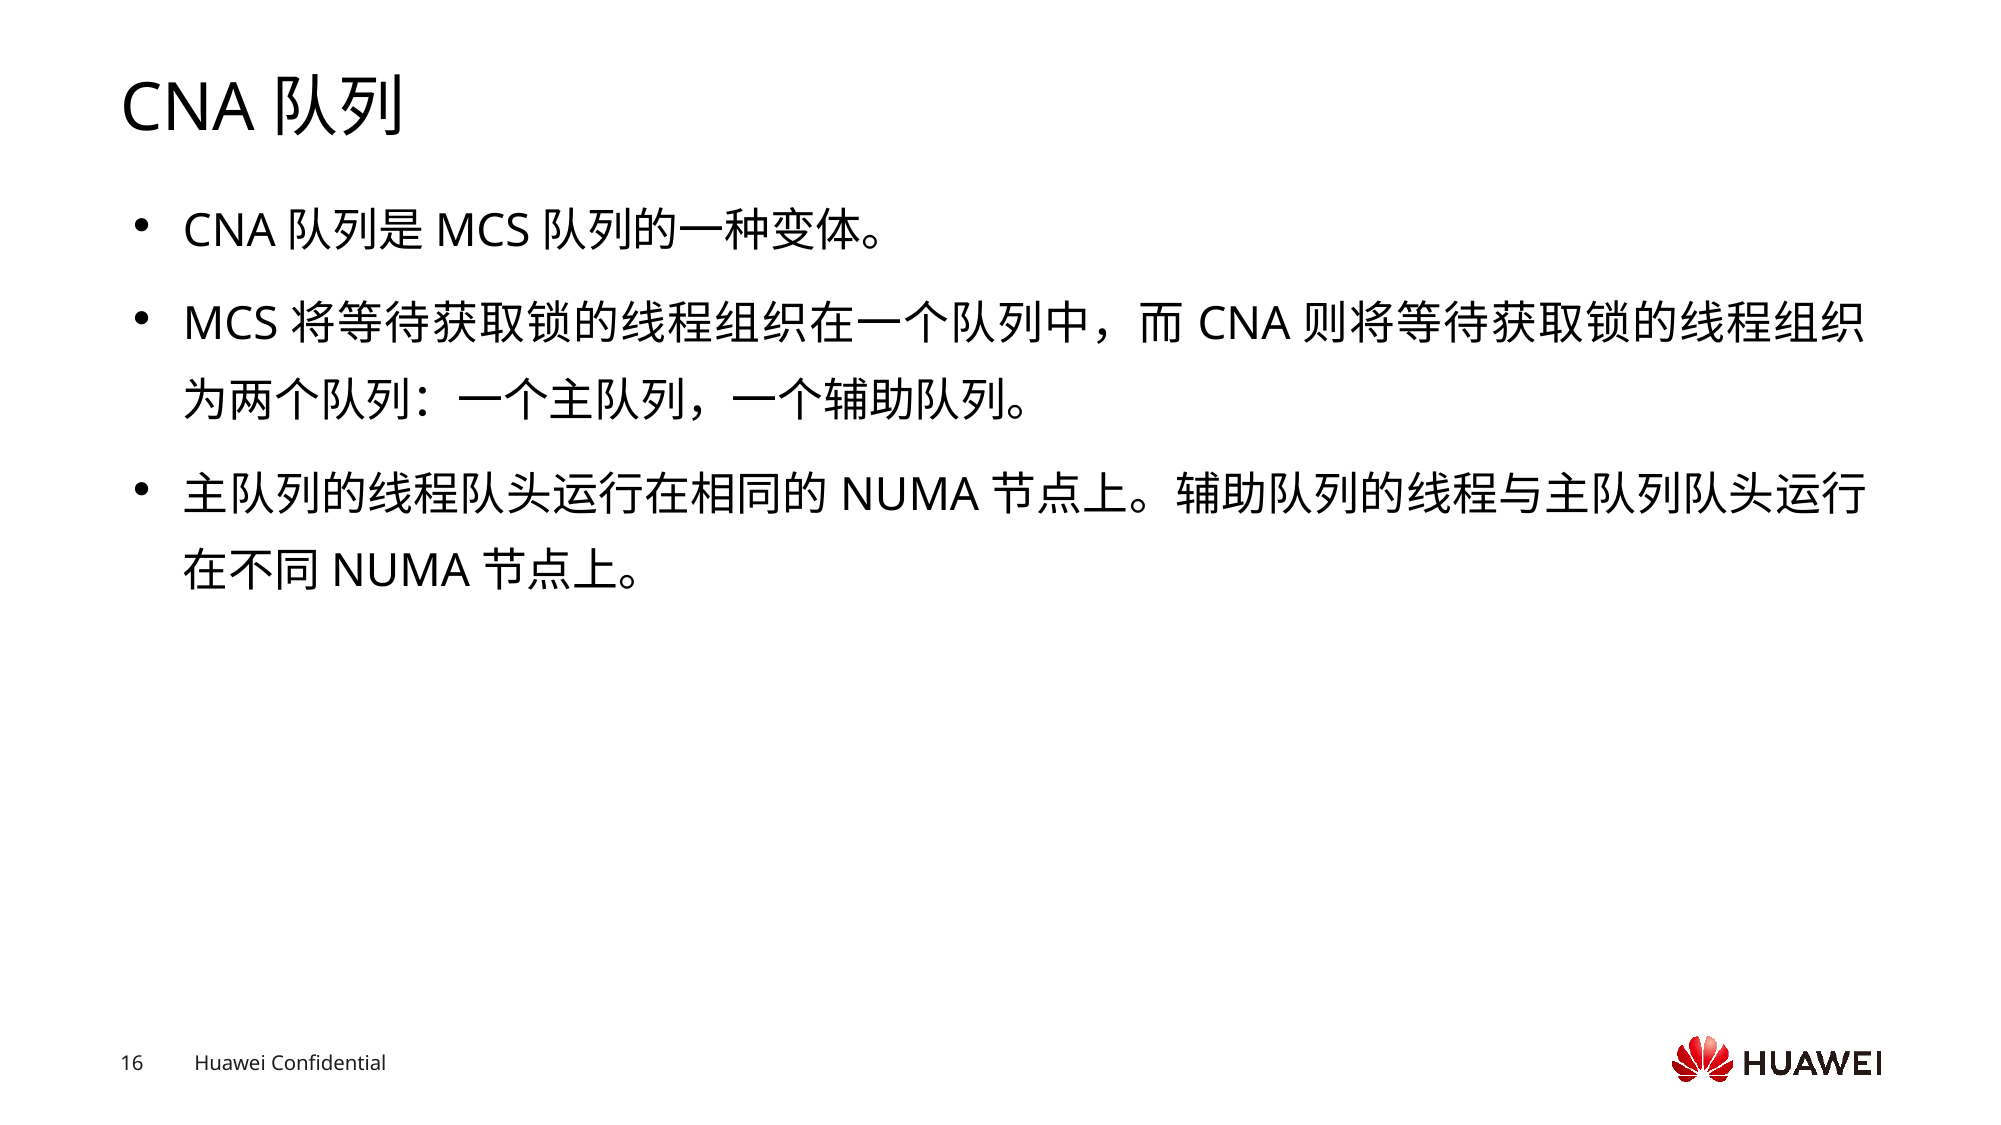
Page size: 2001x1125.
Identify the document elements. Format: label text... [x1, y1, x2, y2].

title CNA队列 [120, 73, 1880, 154]
list CNA队列是MCS队列的一种变体。 MCS将等待获取锁的线程组织在一个队列中，而CNA则将等待获取锁的线程组织为两个队列：一个主队列，一个辅助队列。 主队列的线程队头运行在相同的NUMA节点上。辅助队列的线程与主队列队头运行在不同NUMA节点上。 [119, 171, 1881, 973]
picture [1672, 1036, 1881, 1082]
